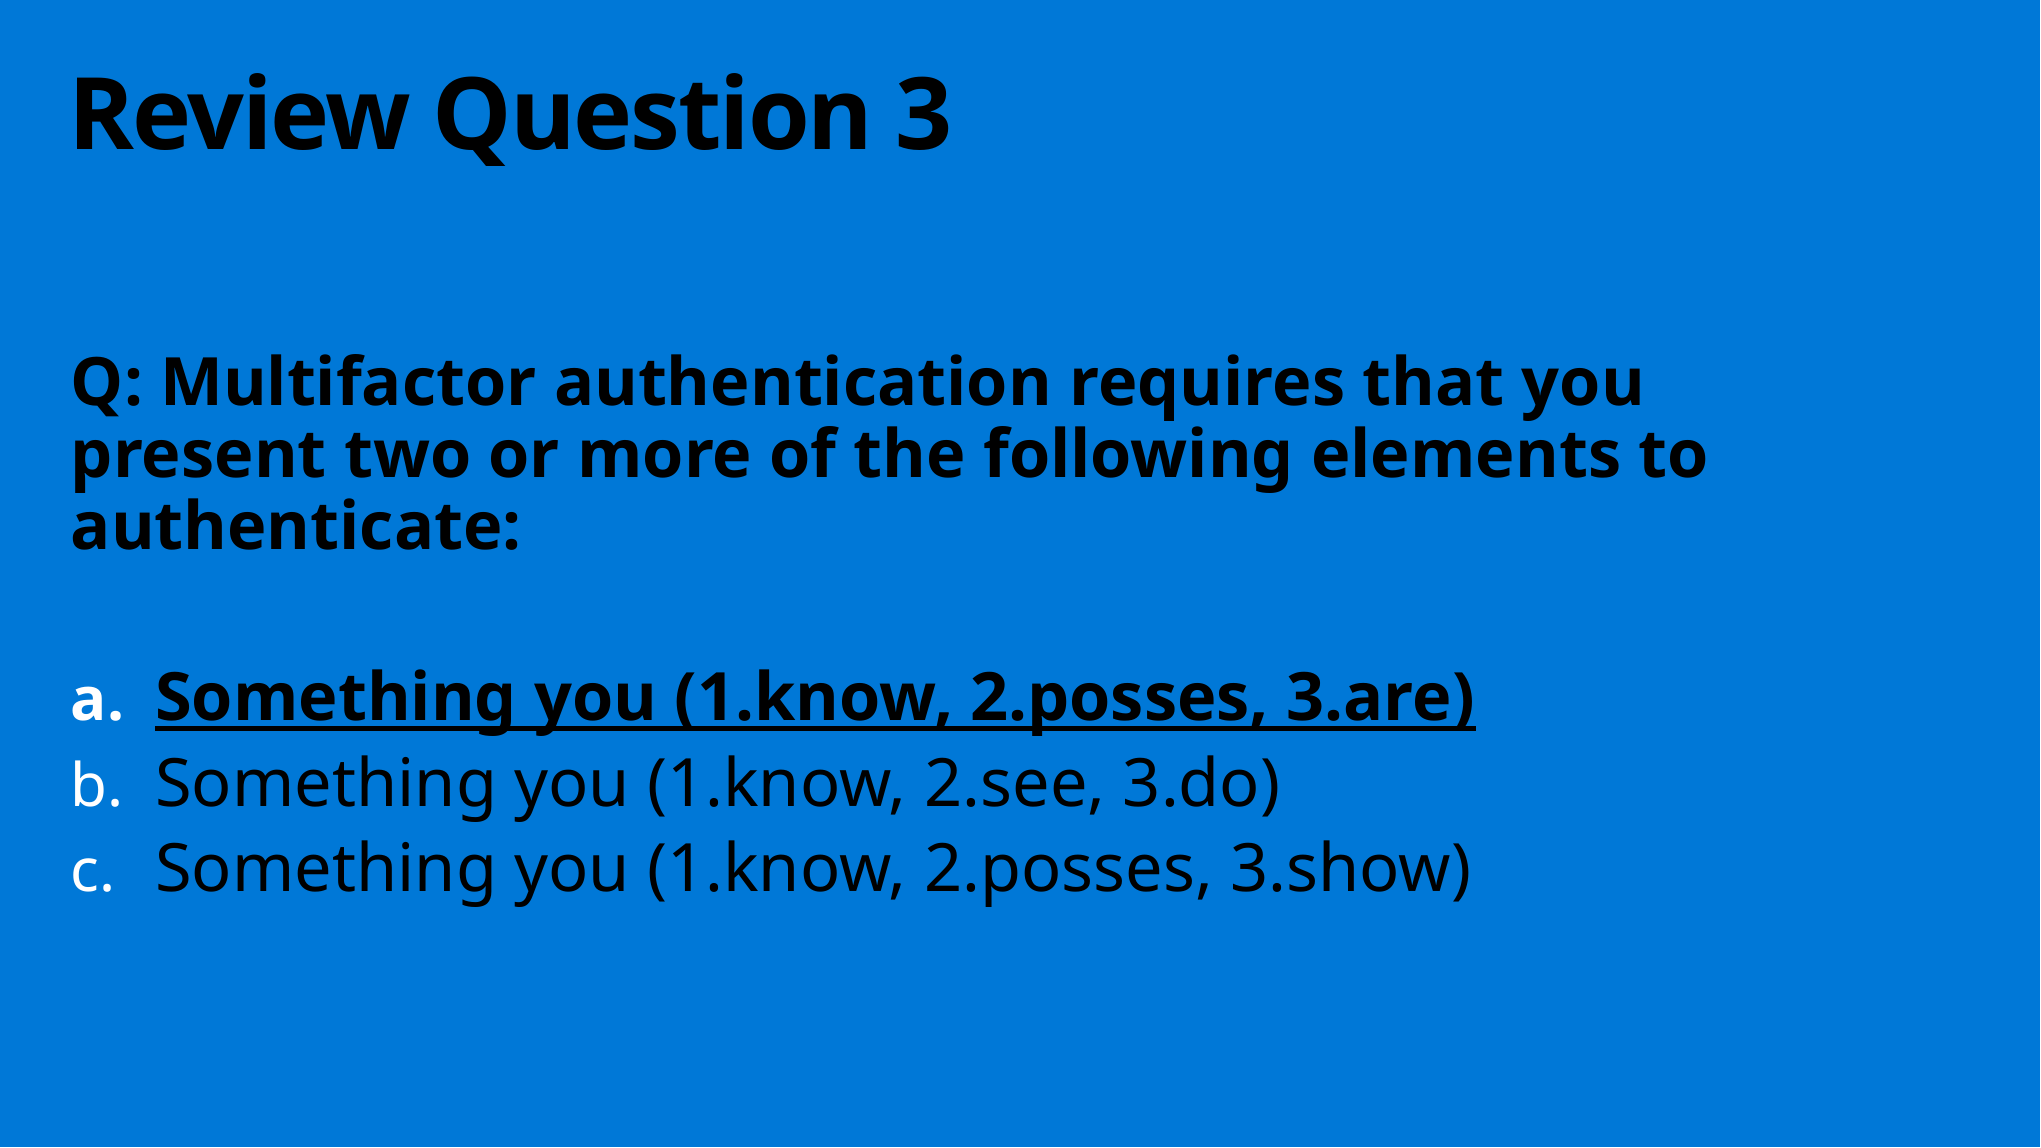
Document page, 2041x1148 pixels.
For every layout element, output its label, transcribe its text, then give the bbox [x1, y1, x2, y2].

title Review Question 3 [44, 48, 1996, 199]
list Q: Multifactor authentication requires that you present two or more of the following elements to authenticate: Something you (1.know, 2.posses, 3.are) Something you (1.know, 2.see, 3.do) Something you (1.know, 2.posses, 3.show) [46, 333, 1890, 1087]
